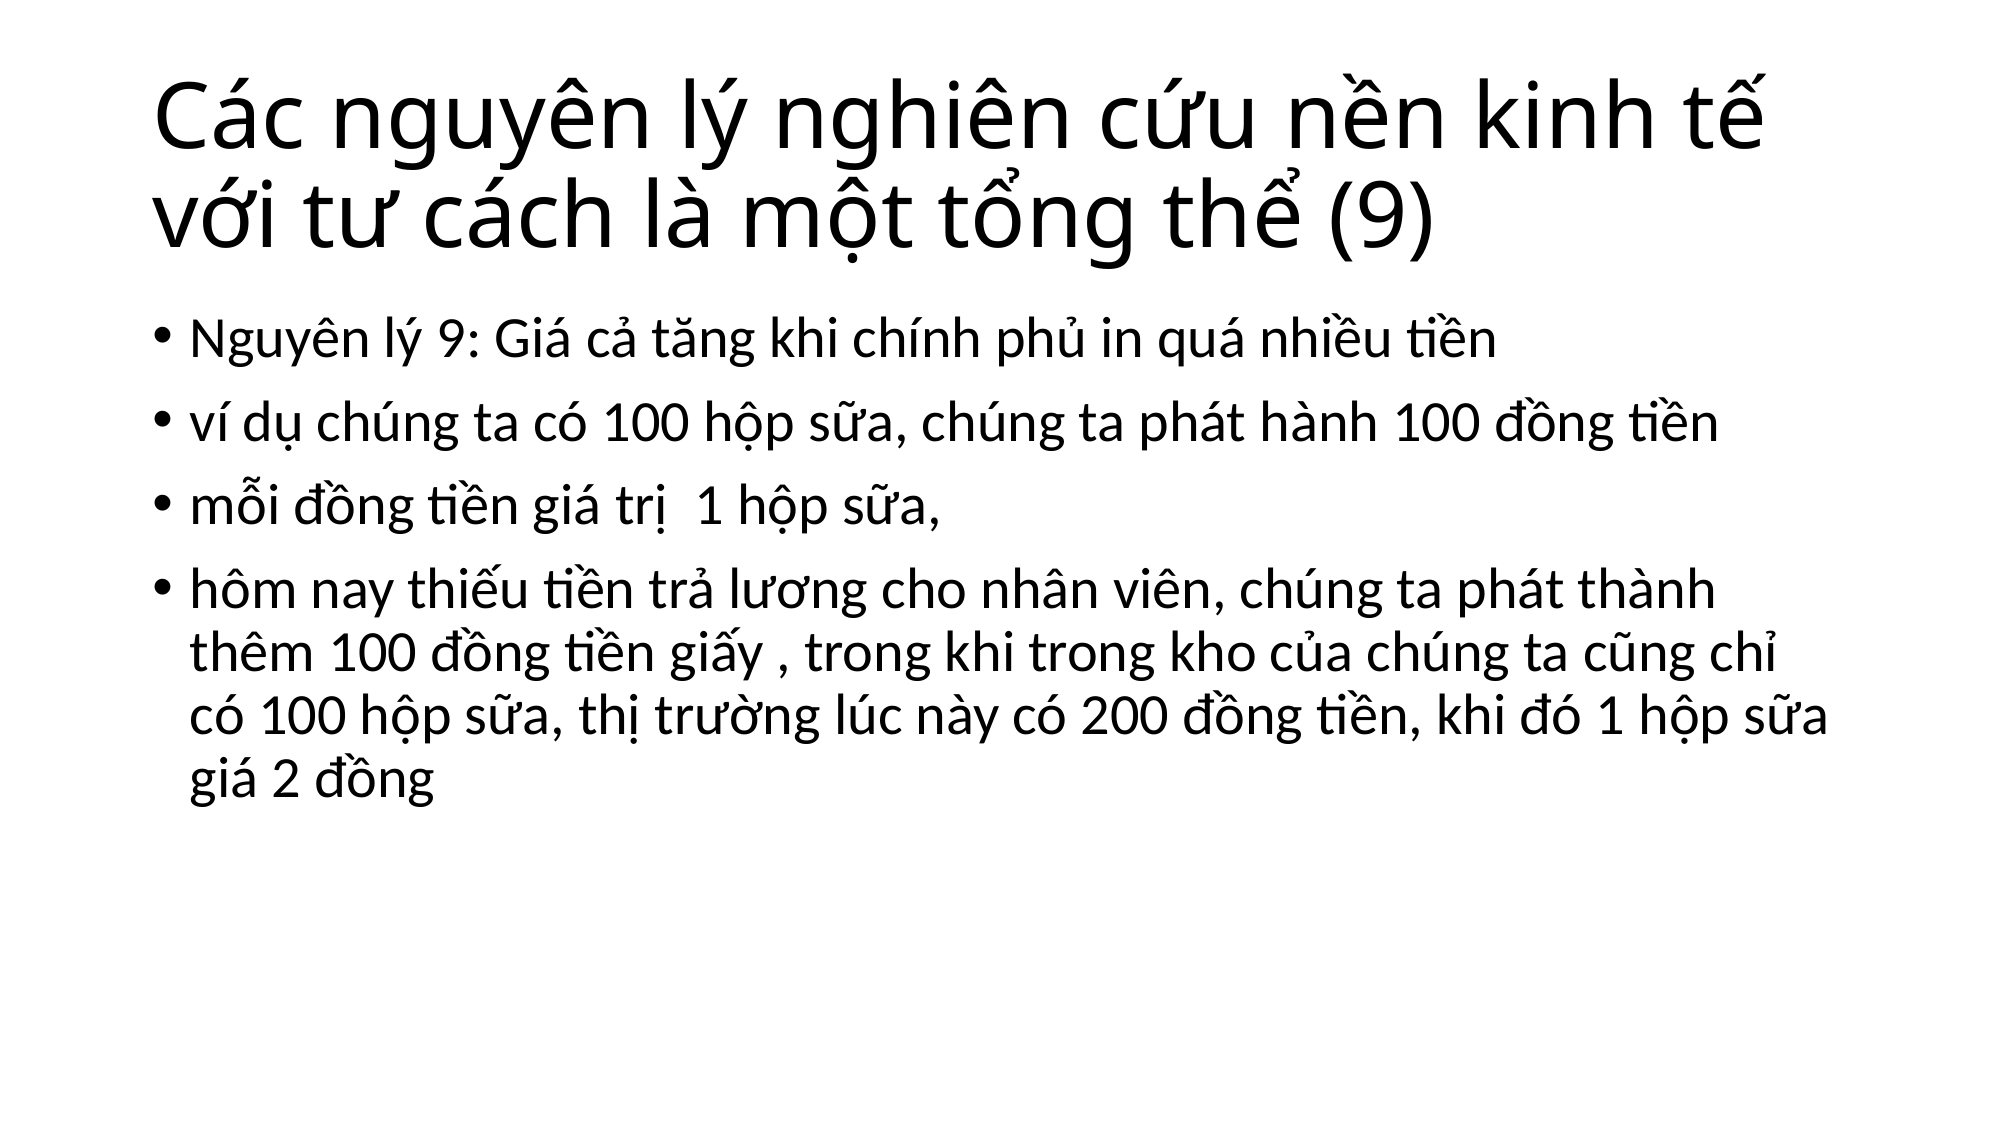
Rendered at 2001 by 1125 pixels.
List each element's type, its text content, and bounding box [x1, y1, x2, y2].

title Các nguyên lý nghiên cứu nền kinh tế với tư cách là một tổng thể (9) [137, 59, 1863, 278]
list Nguyên lý 9: Giá cả tăng khi chính phủ in quá nhiều tiền ví dụ chúng ta có 100 hộp sữa, chúng ta phát hành 100 đồng tiền mỗi đồng tiền giá trị 1 hộp sữa, hôm nay thiếu tiền trả lương cho nhân viên, chúng ta phát thành thêm 100 đồng tiền giấy , trong khi trong kho của chúng ta cũng chỉ có 100 hộp sữa, thị trường lúc này có 200 đồng tiền, khi đó 1 hộp sữa giá 2 đồng [137, 299, 1863, 1014]
